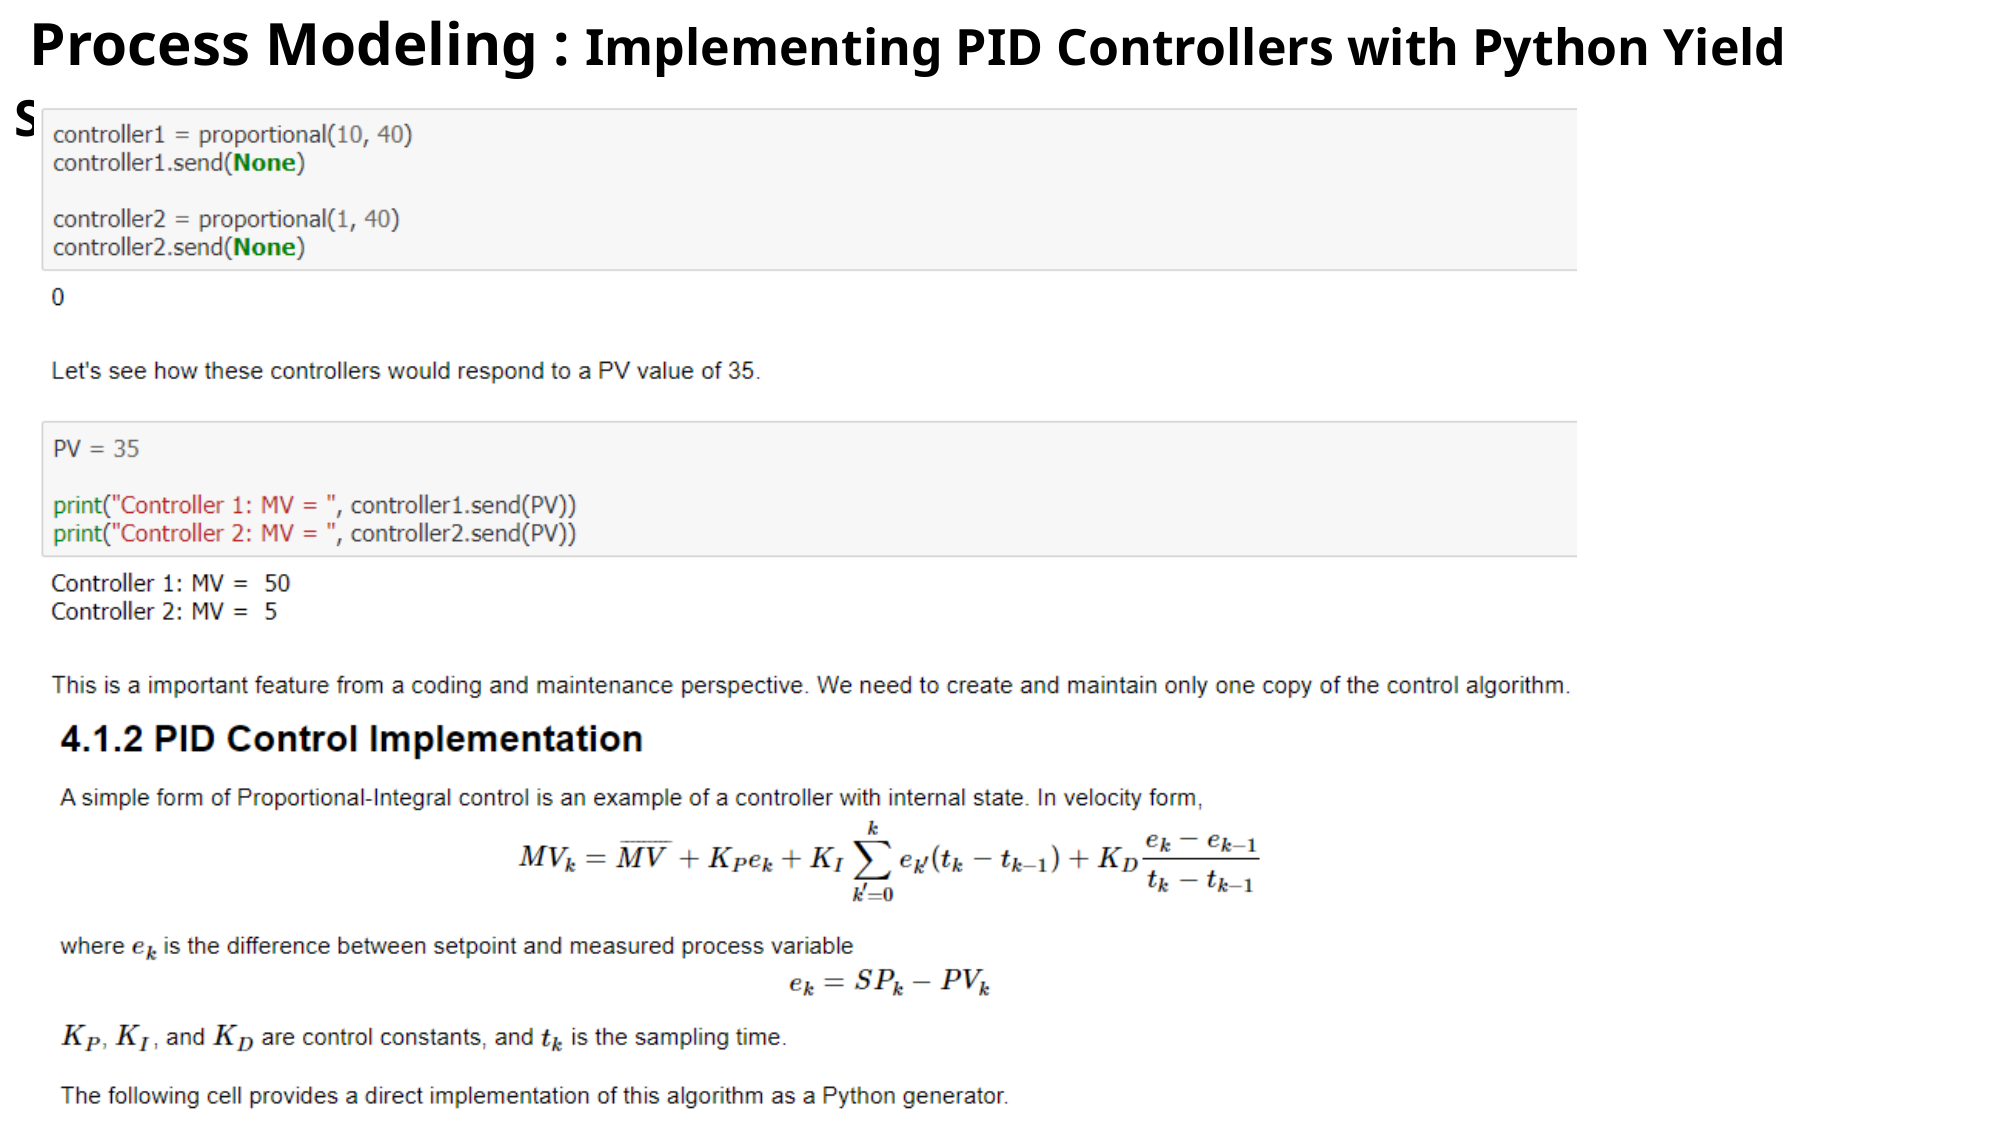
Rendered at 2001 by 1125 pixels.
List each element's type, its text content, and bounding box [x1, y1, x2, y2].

text_box Process Modeling : Implementing PID Controllers with Python Yield Statement [0, 0, 1988, 294]
picture [34, 96, 1577, 1110]
